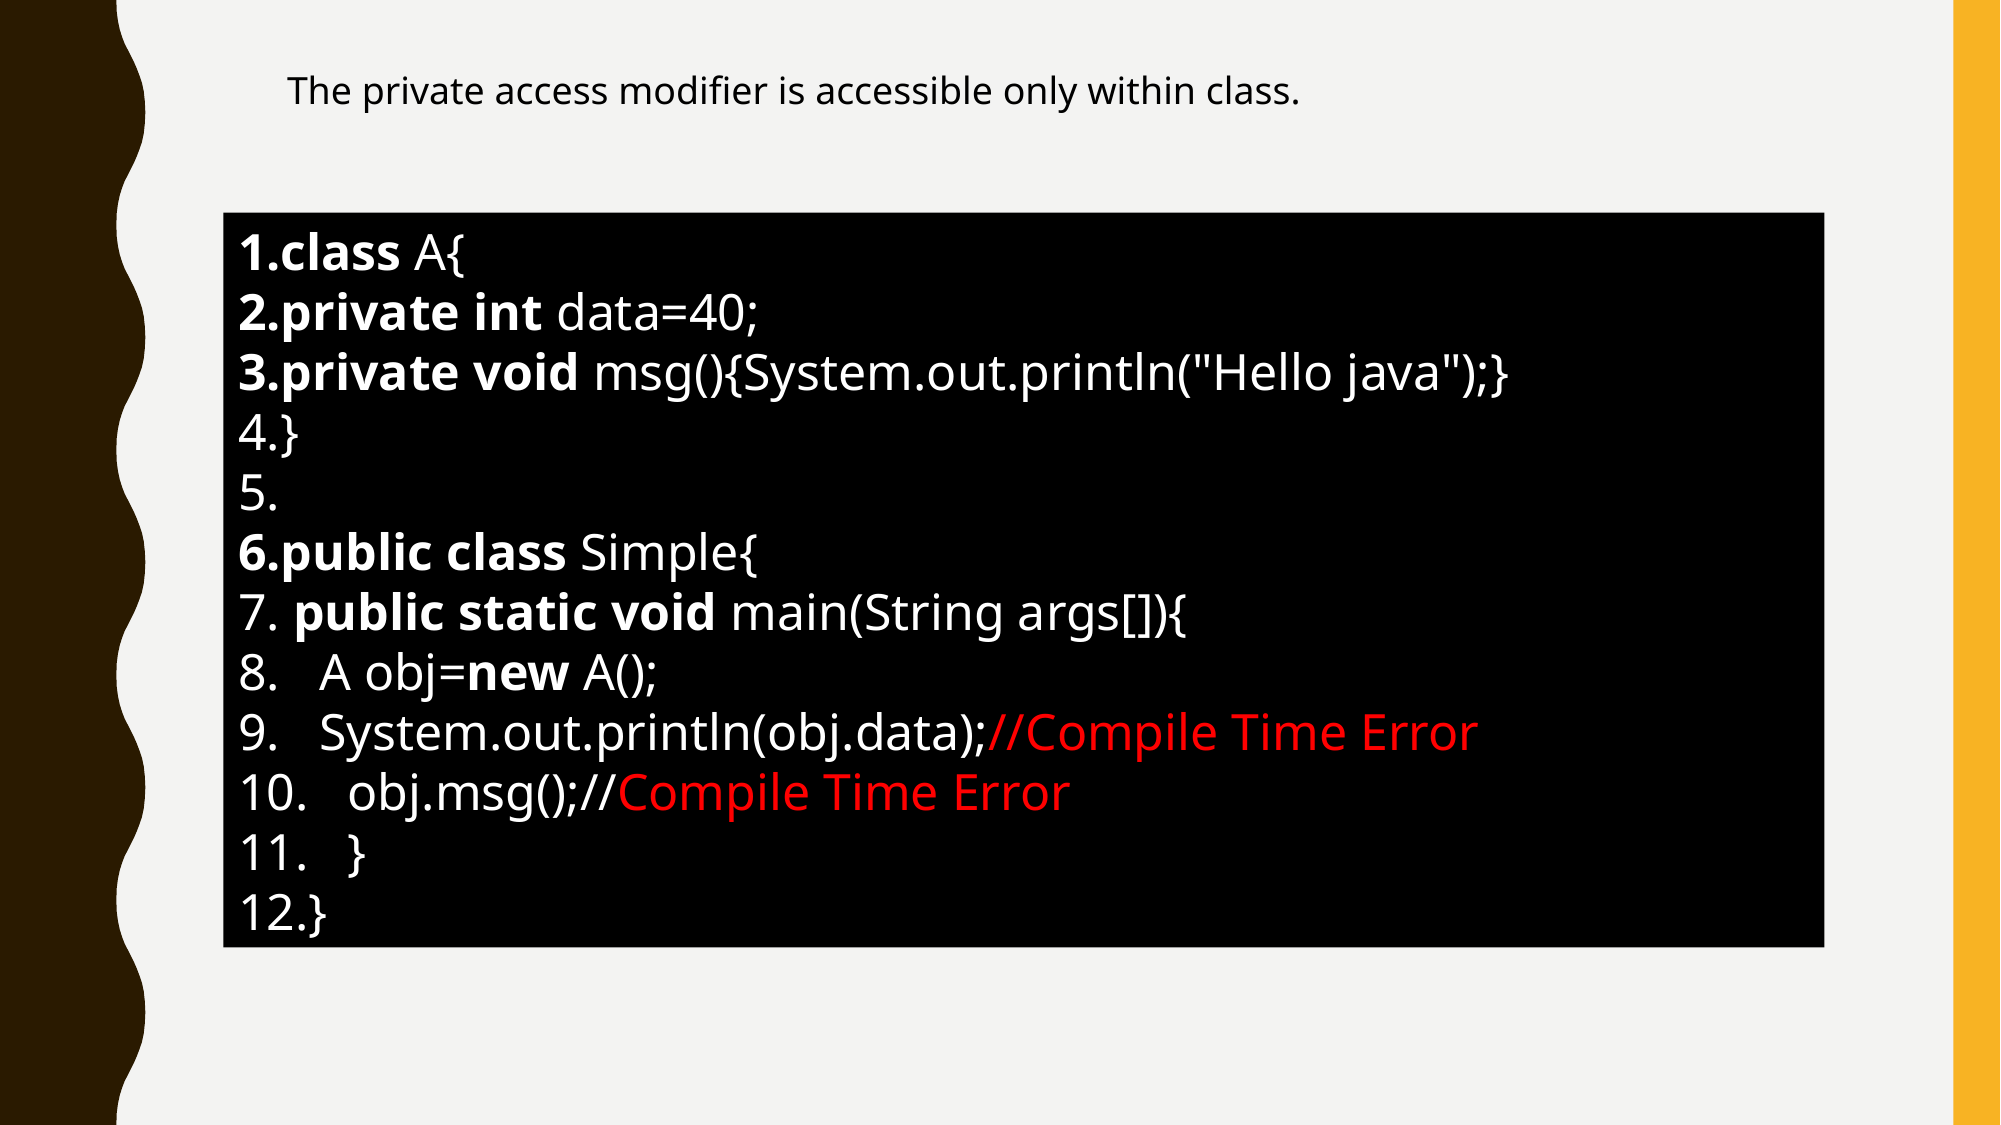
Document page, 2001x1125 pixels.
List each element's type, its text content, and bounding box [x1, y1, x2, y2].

text_box The private access modifier is accessible only within class. [272, 59, 1413, 120]
text_box class A{ private int data=40; private void msg(){System.out.println("Hello java");} } public class Simple{ public static void main(String args[]){ A obj=new A(); System.out.println(obj.data);//Compile Time Error obj.msg();//Compile Time Error } } [223, 212, 1825, 948]
